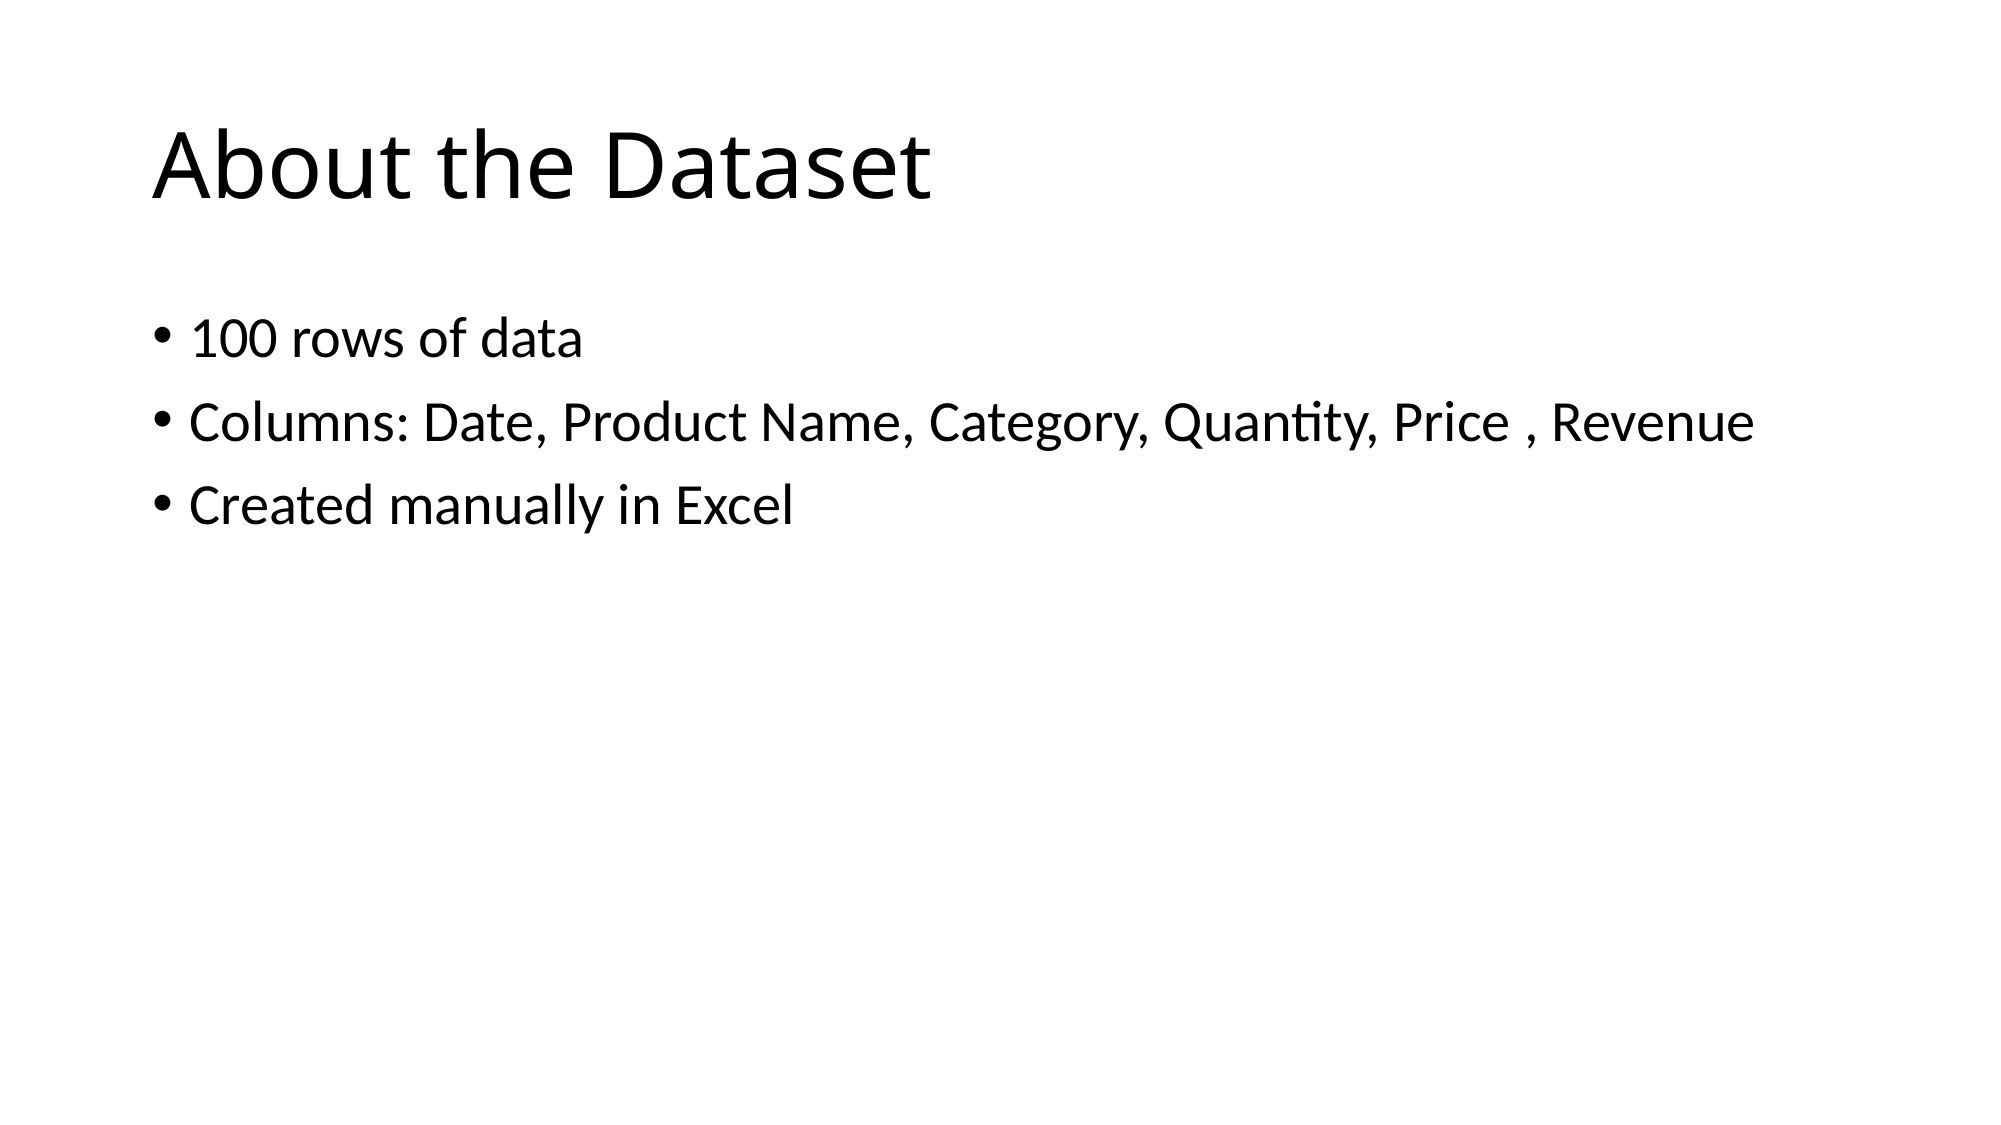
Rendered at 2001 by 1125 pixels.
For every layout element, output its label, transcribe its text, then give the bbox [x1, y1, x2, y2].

list 100 rows of data Columns: Date, Product Name, Category, Quantity, Price , Revenue Created manually in Excel [137, 299, 1863, 1014]
title About the Dataset [137, 59, 1863, 278]
